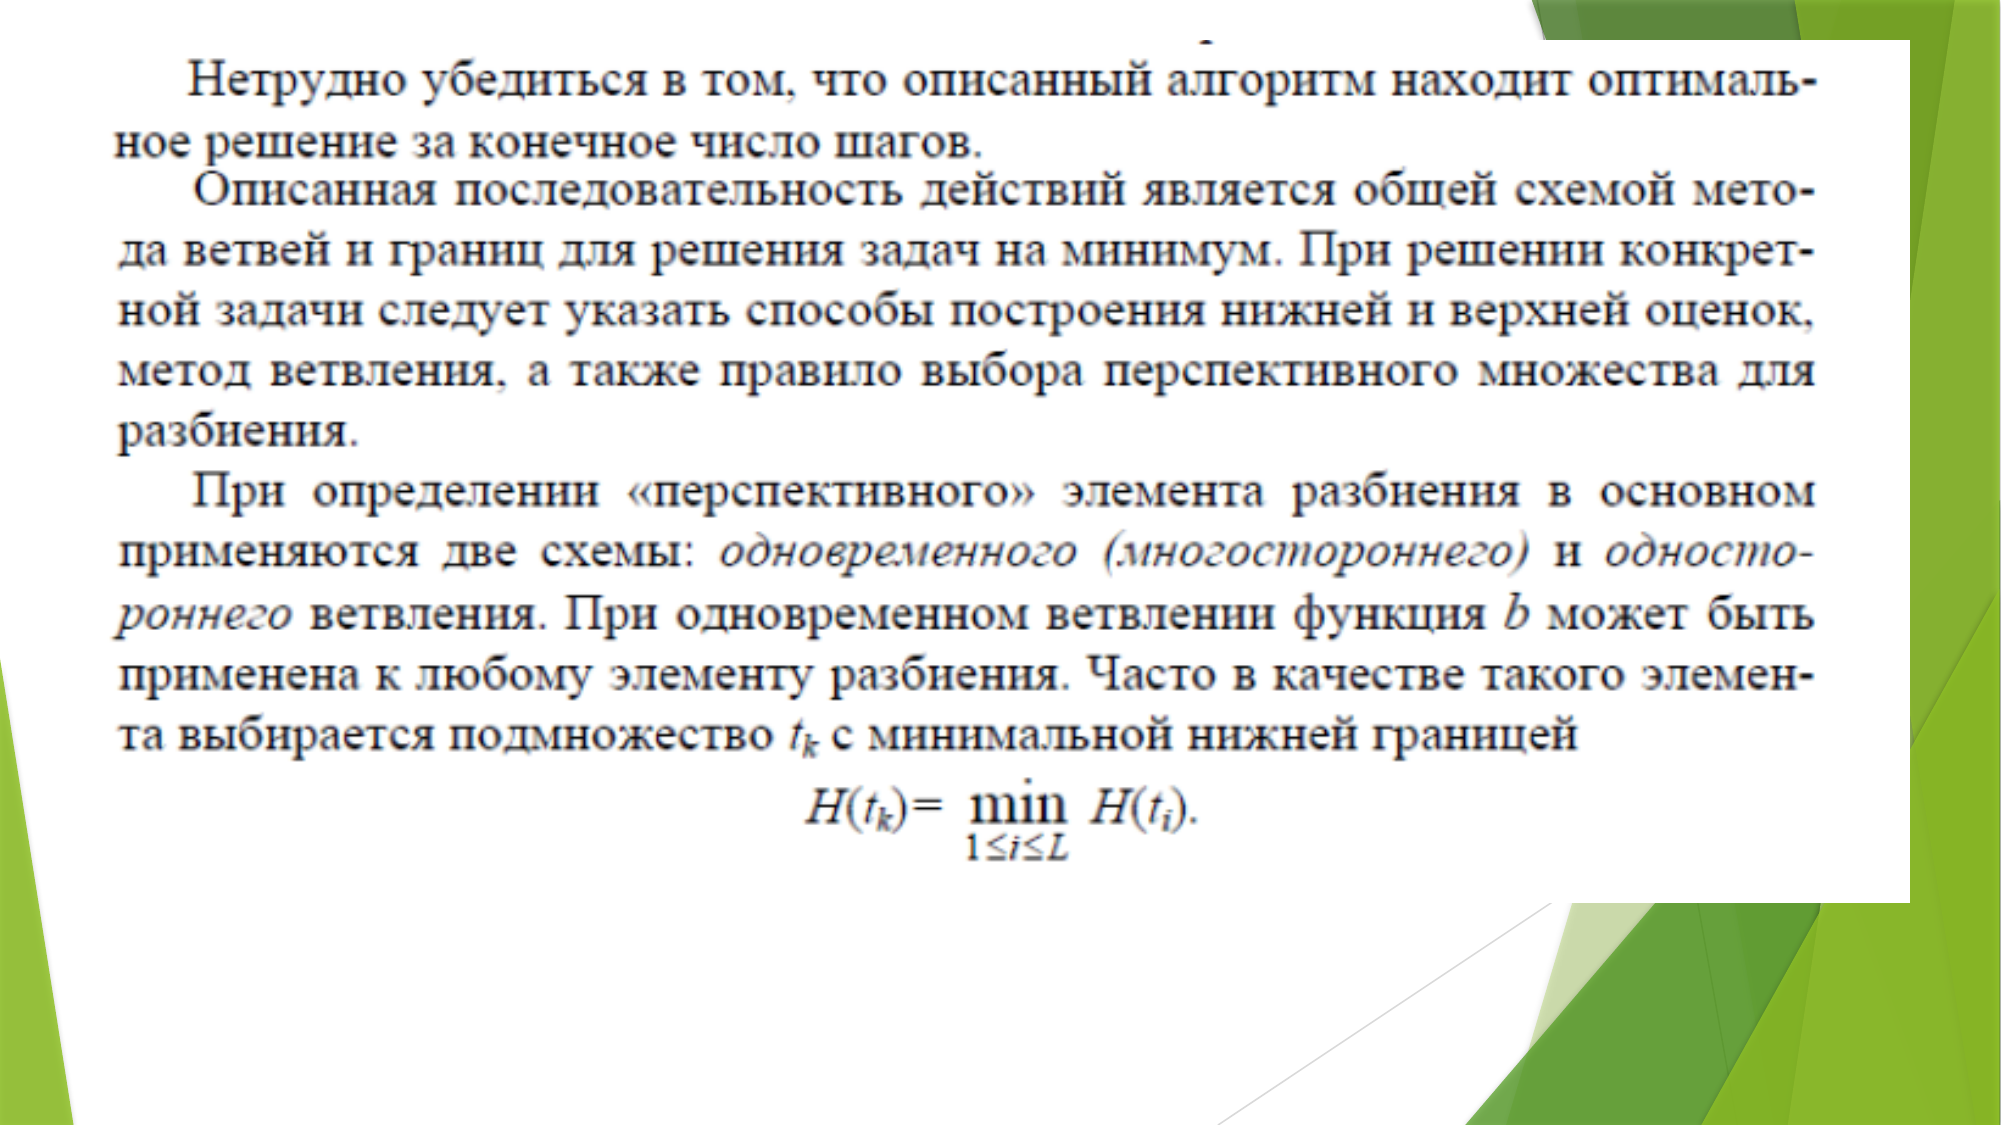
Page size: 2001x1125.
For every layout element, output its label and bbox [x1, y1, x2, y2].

picture [54, 39, 1911, 904]
